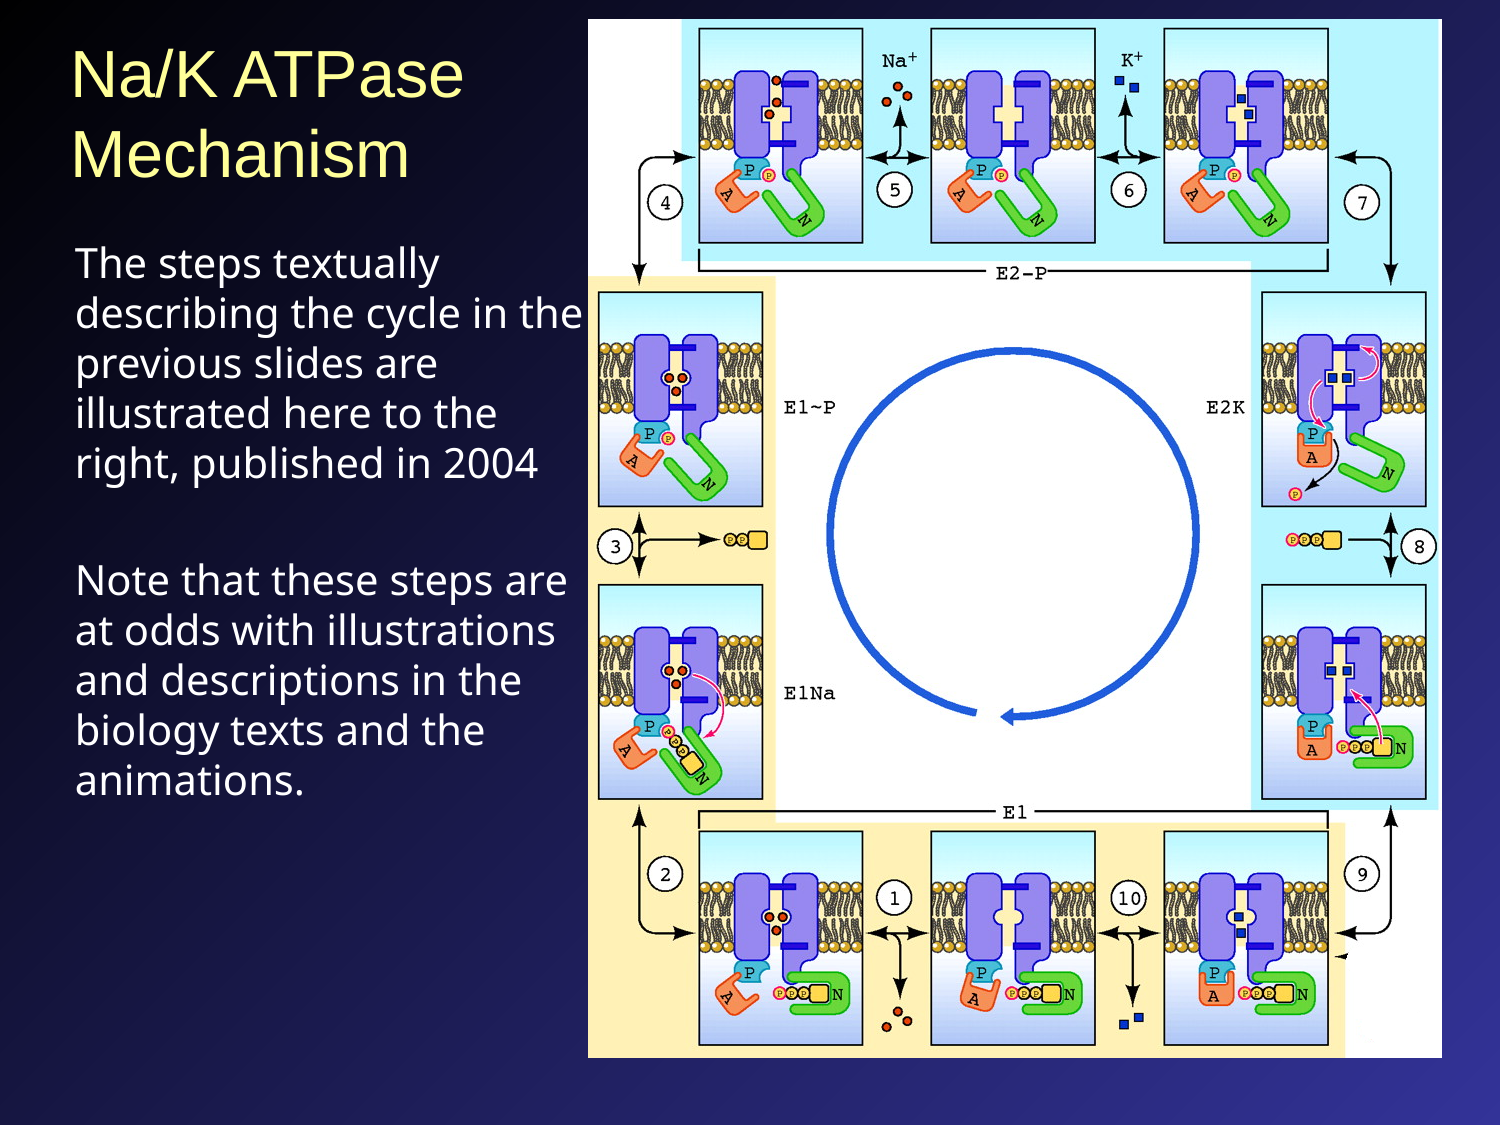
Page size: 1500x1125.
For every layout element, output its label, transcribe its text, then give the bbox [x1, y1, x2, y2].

list The steps textually describing the cycle in the previous slides are illustrated here to the right, published in 2004 Note that these steps are at odds with illustrations and descriptions in the biology texts and the animations. [59, 228, 583, 1006]
picture [588, 19, 1443, 1059]
title Na/K ATPase Mechanism [55, 22, 584, 200]
